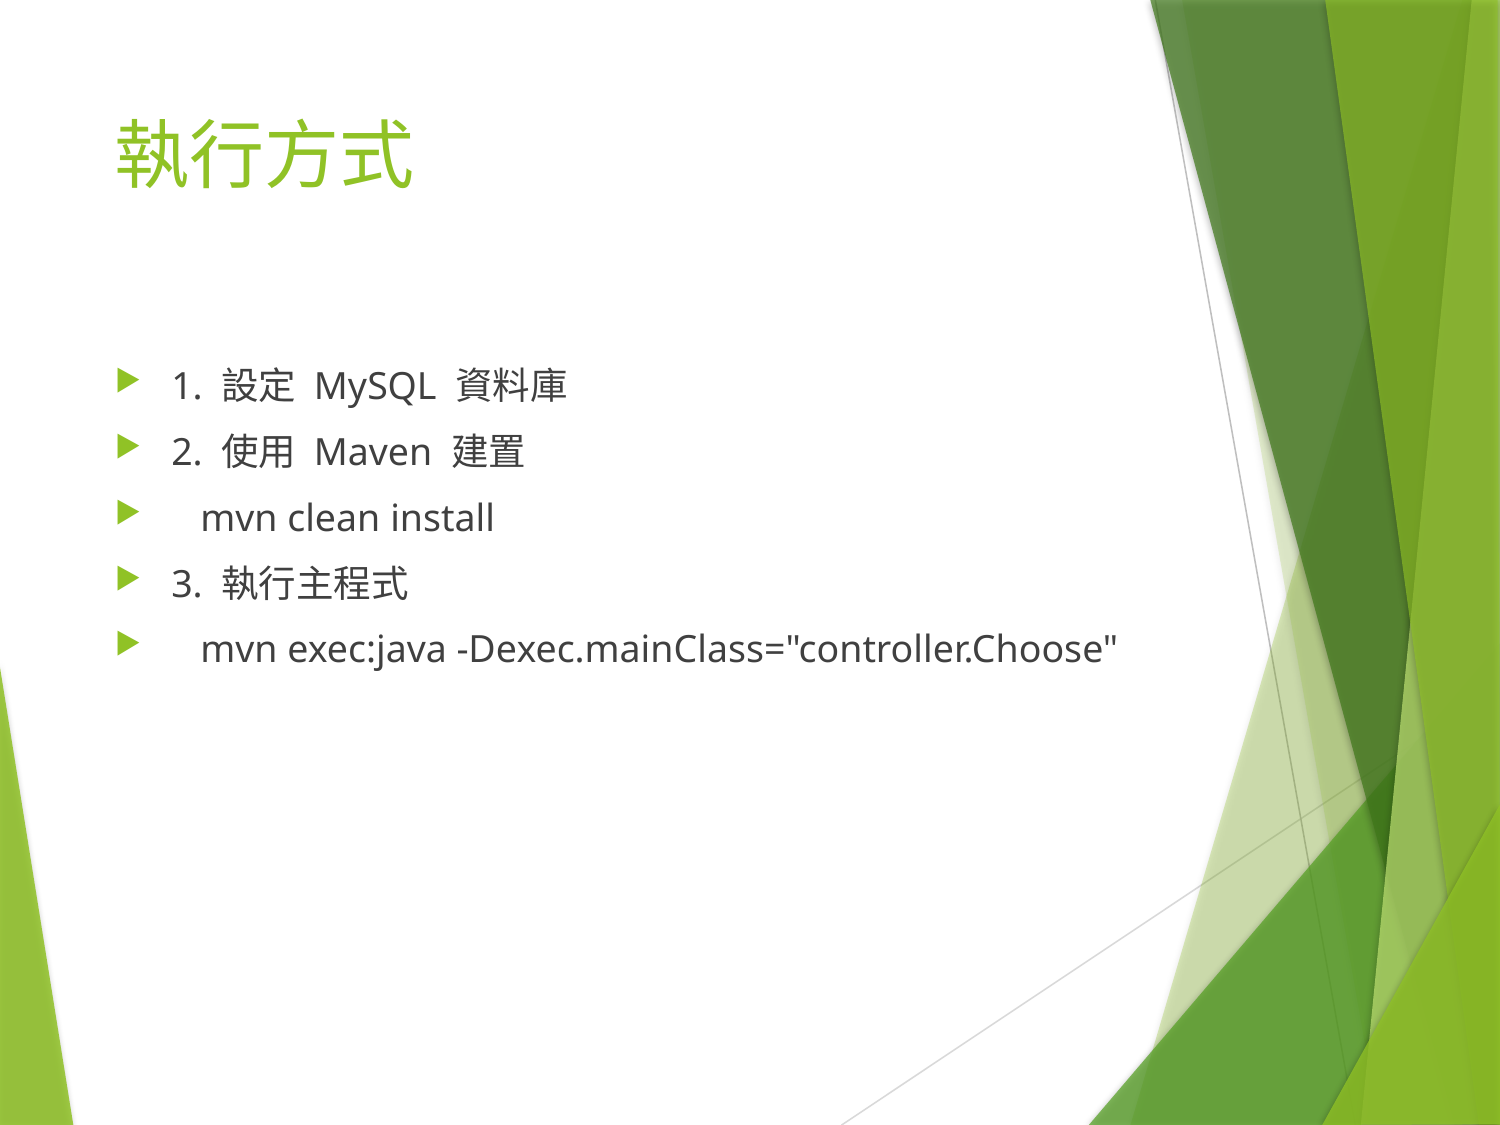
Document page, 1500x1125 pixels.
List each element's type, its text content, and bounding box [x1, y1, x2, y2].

title 執行方式 [99, 99, 1142, 317]
list 1. 設定 MySQL 資料庫 2. 使用 Maven 建置 mvn clean install 3. 執行主程式 mvn exec:java -Dexec.mainClass="controller.Choose" [99, 354, 1142, 992]
